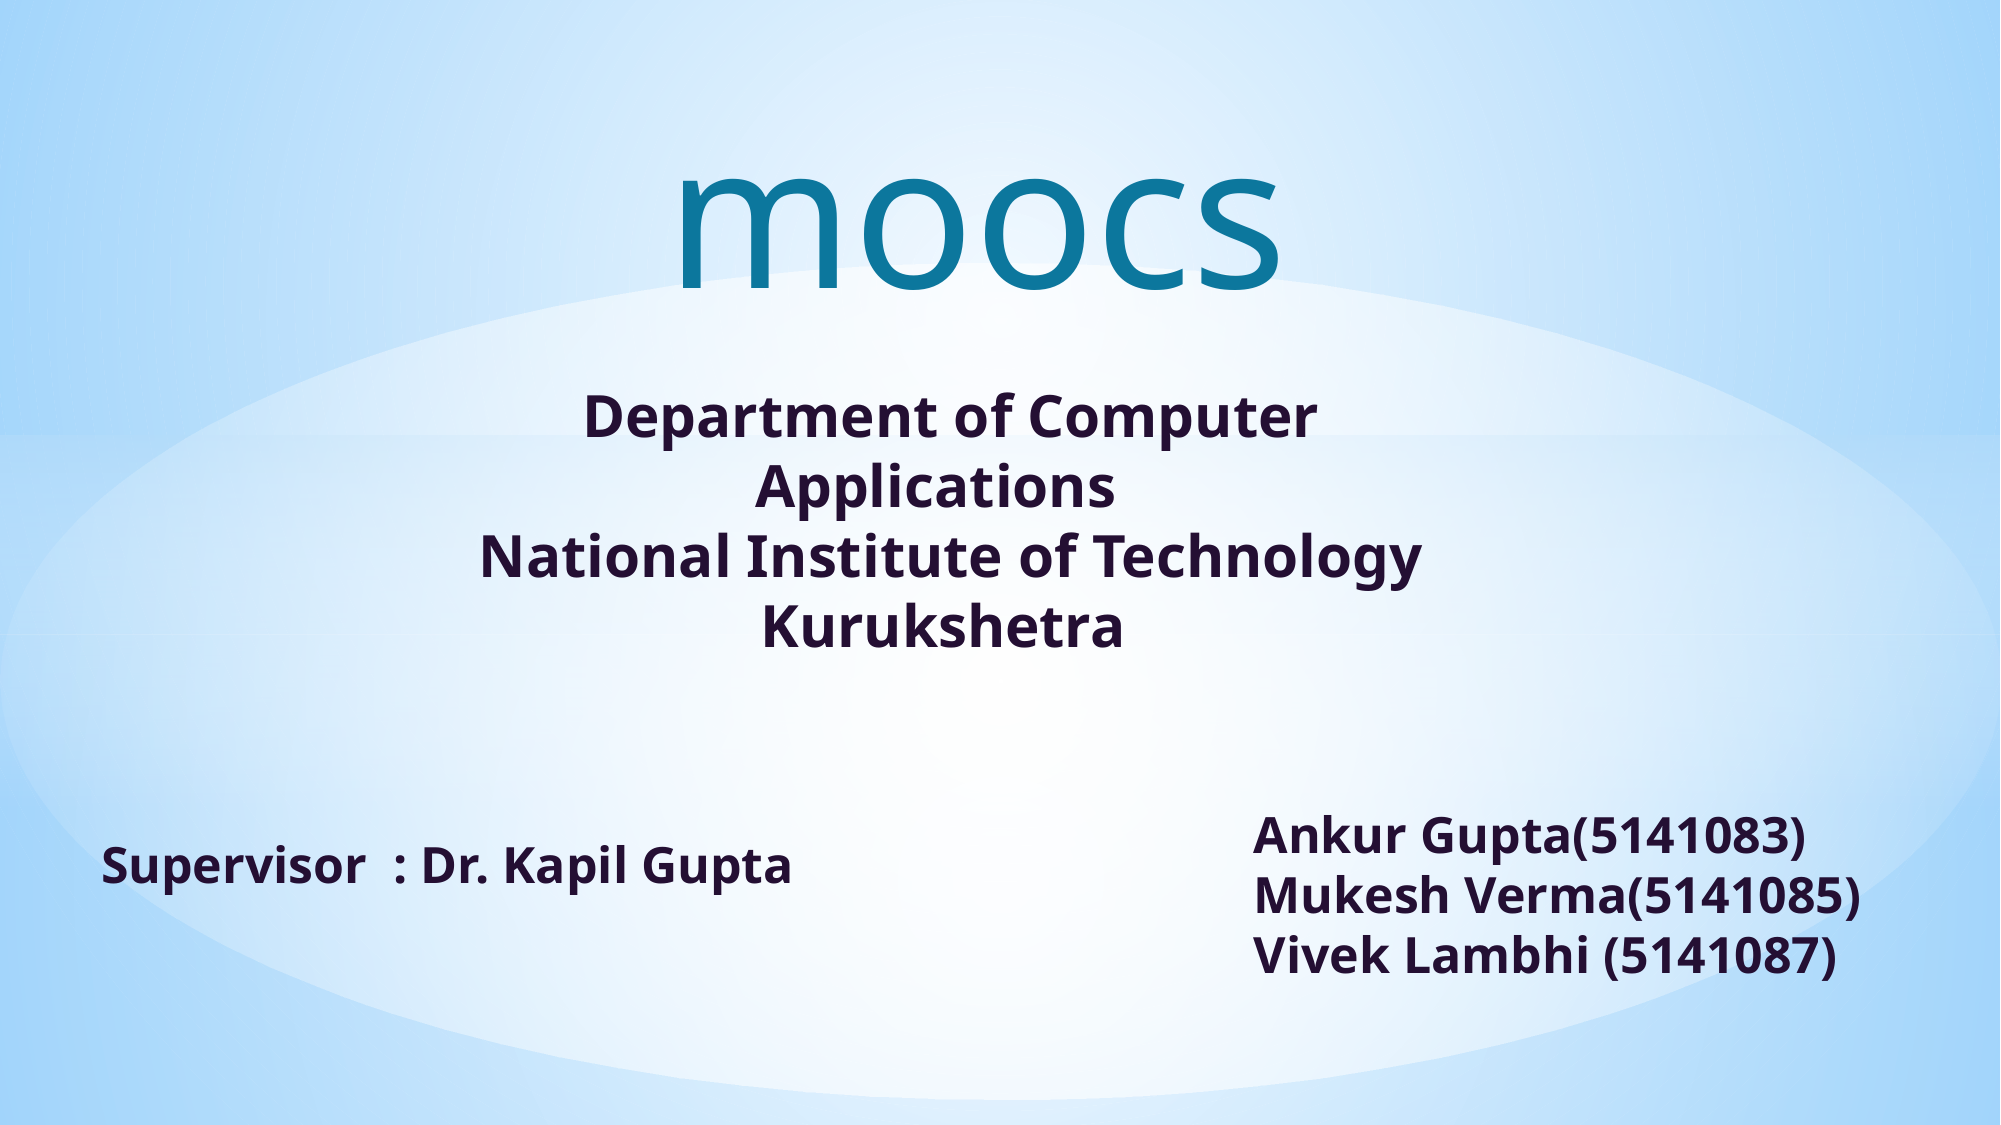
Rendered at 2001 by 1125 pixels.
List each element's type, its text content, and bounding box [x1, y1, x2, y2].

text_box Supervisor : Dr. Kapil Gupta [86, 825, 818, 961]
text_box Department of Computer Applications National Institute of Technology Kurukshetra [390, 371, 1496, 737]
text_box Ankur Gupta(5141083) Mukesh Verma(5141085) Vivek Lambhi (5141087) [1238, 795, 1942, 1051]
subtitle moocs [73, 80, 1881, 371]
